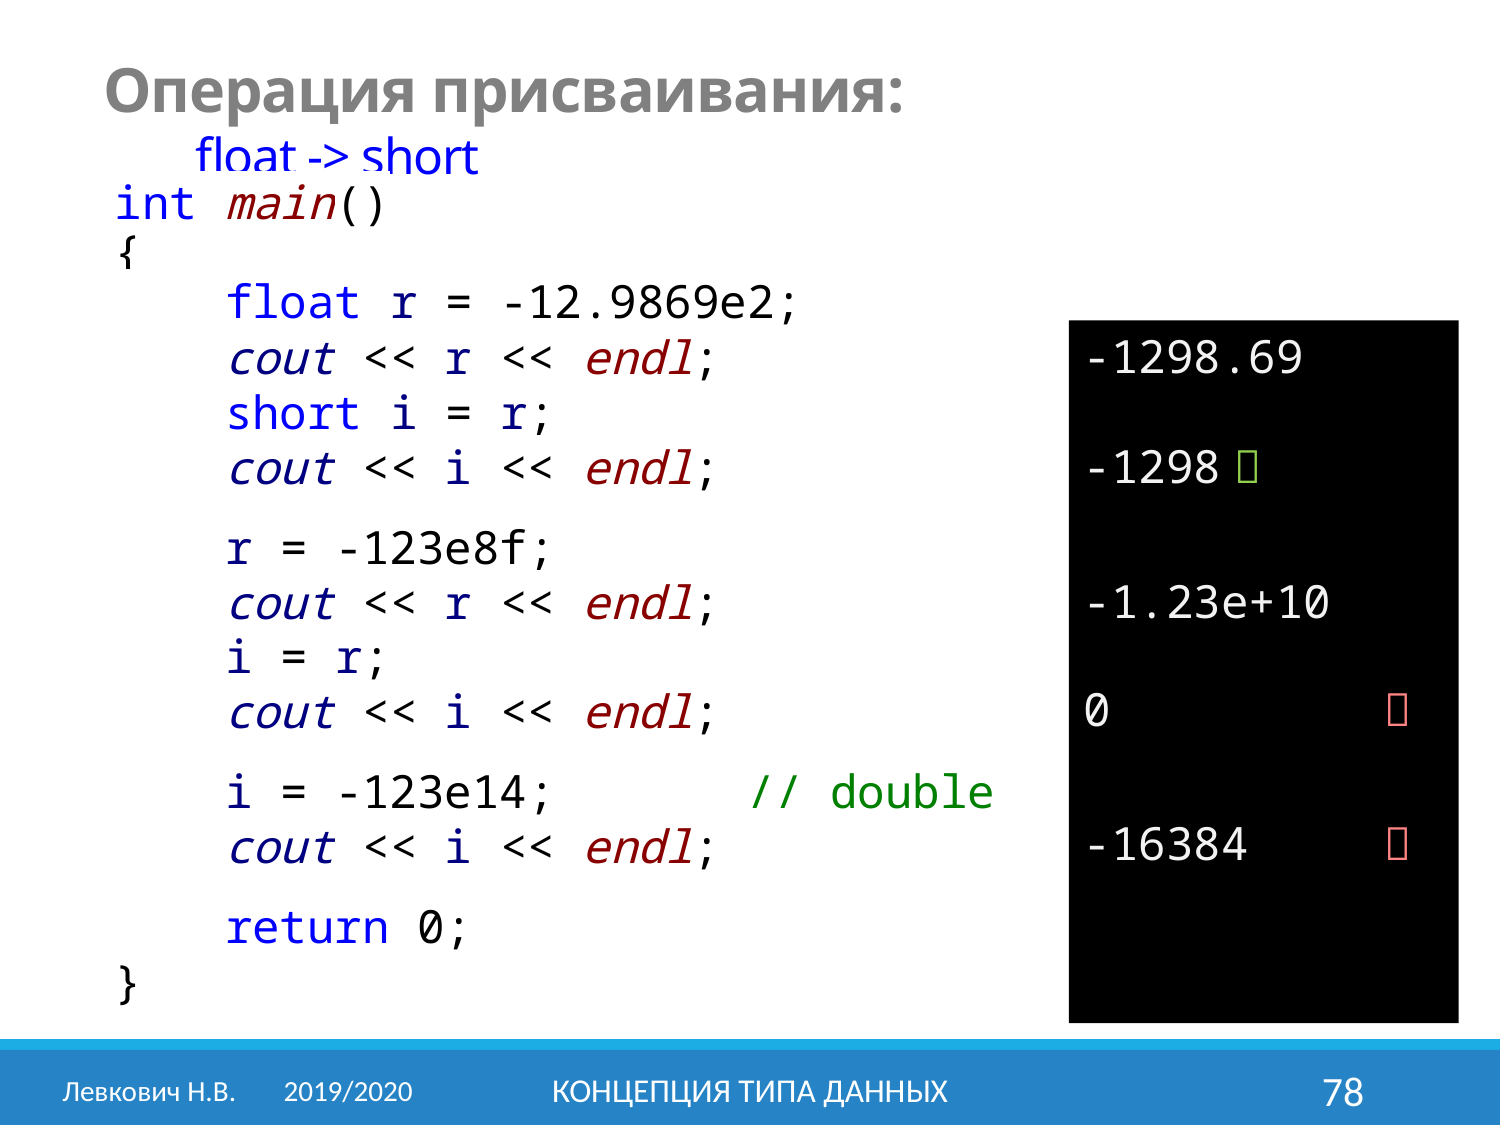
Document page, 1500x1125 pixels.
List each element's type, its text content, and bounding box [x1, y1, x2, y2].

slide_number 78 [1218, 1059, 1380, 1120]
text_box -1298.69 -1298  -1.23e+10 0  -16384  [1068, 320, 1459, 1024]
slide_number Левкович Н.В. 2019/2020 [47, 1059, 440, 1120]
text_box Операция присваивания: float -> short [88, 54, 1427, 197]
text_box int main() { float r = -12.9869e2; cout << r << endl; short i = r; cout << i << endl; r = -123e8f; cout << r << endl; i = r; cout << i << endl; i = -123e14; // double cout << i << endl; return 0; } [100, 172, 1069, 1016]
footer Концепция типа данных [453, 1059, 1047, 1120]
